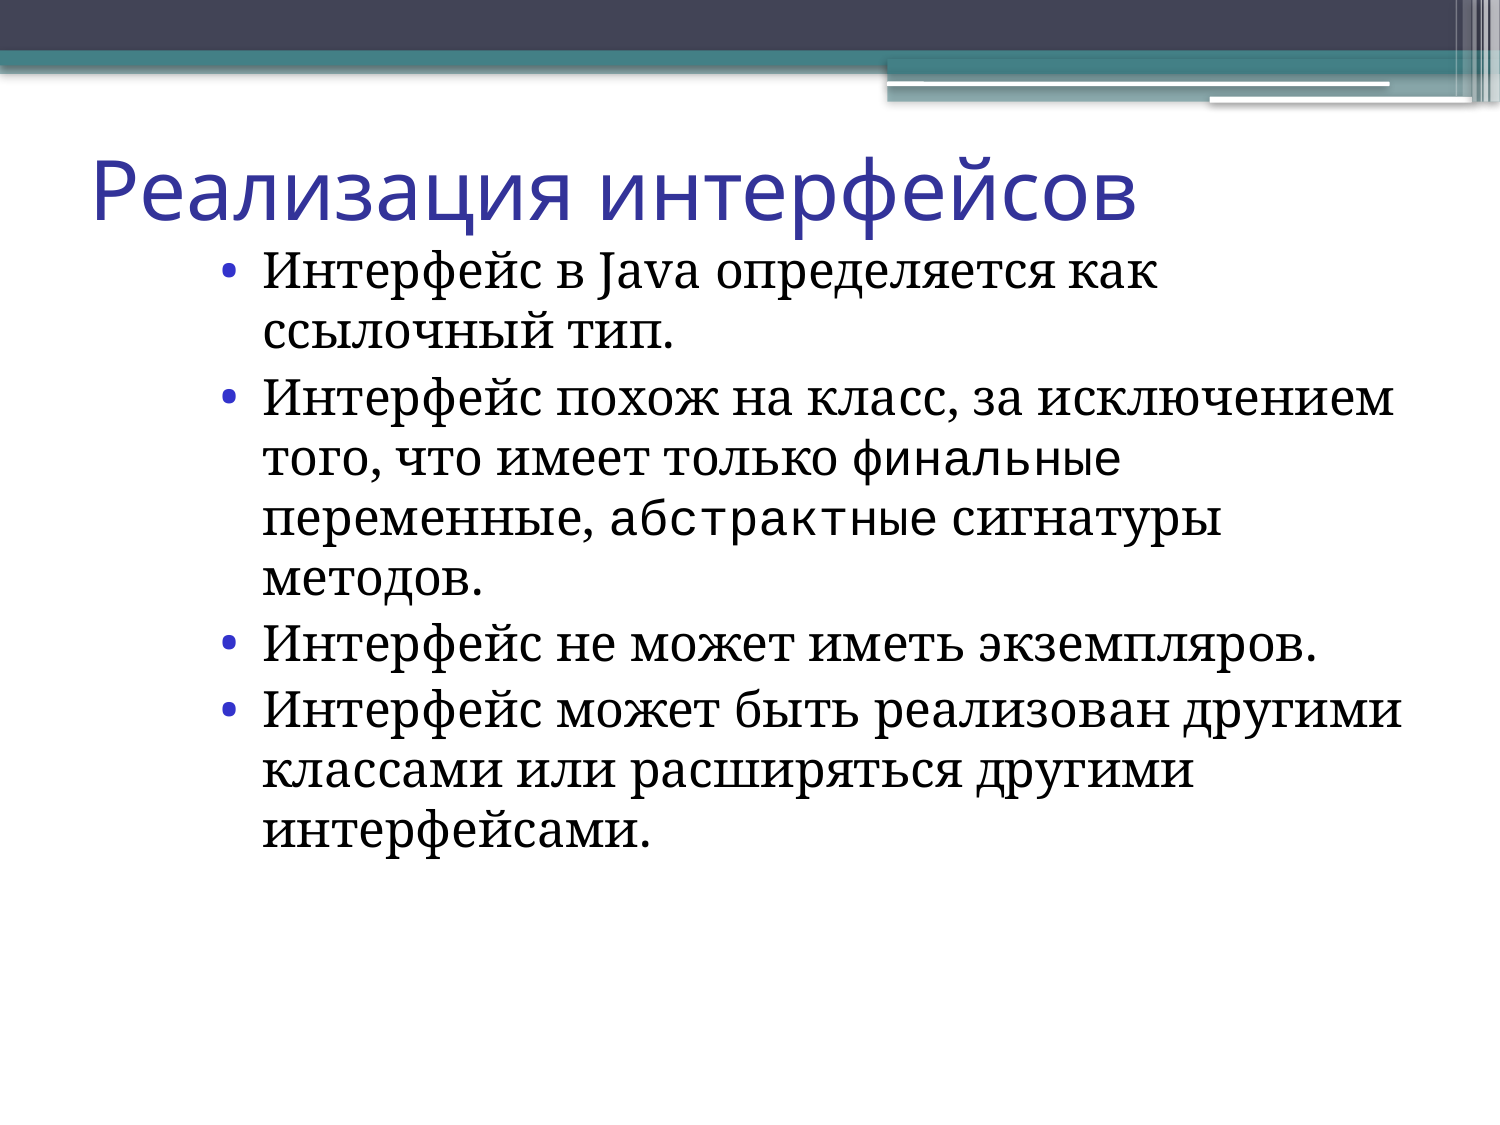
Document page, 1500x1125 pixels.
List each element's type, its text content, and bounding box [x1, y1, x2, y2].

list Интерфейс в Java определяется как ссылочный тип. Интерфейс похож на класс, за исключением того, что имеет только финальные переменные, абстрактные сигнатуры методов. Интерфейс не может иметь экземпляров. Интерфейс может быть реализован другими классами или расширяться другими интерфейсами. [187, 231, 1463, 994]
title Реализация интерфейсов [75, 99, 1425, 275]
